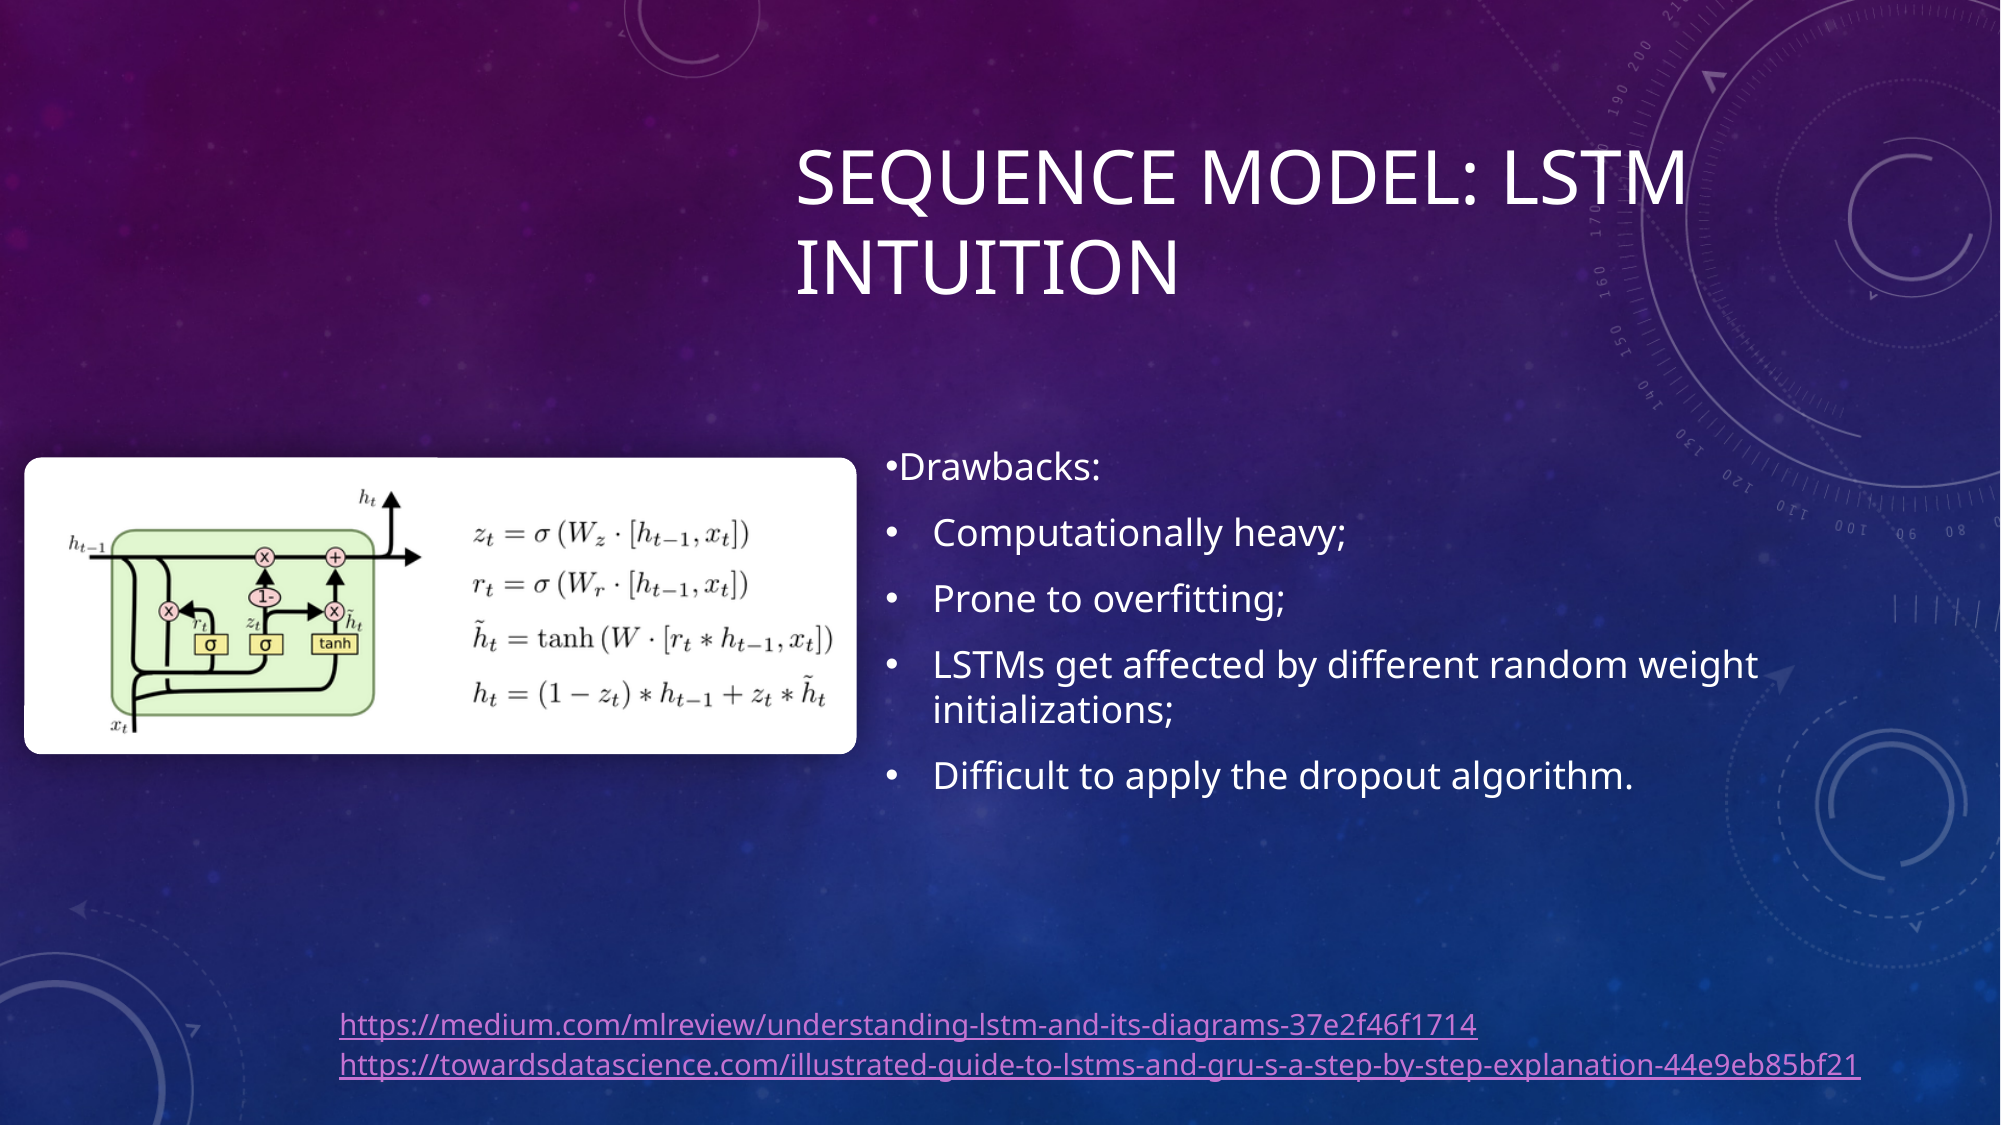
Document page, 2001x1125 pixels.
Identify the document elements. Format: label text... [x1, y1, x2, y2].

text_box https://medium.com/mlreview/understanding-lstm-and-its-diagrams-37e2f46f1714 https://towardsdatascience.com/illustrated-guide-to-lstms-and-gru-s-a-step-by-step-explanation-44e9eb85bf21 [324, 998, 2000, 1094]
picture [0, 0, 2001, 1125]
text_box Drawbacks: Computationally heavy; Prone to overfitting; LSTMs get affected by different random weight initializations; Difficult to apply the dropout algorithm. [870, 353, 1901, 953]
text_box Sequence model: LSTM intuition [779, 99, 1811, 339]
